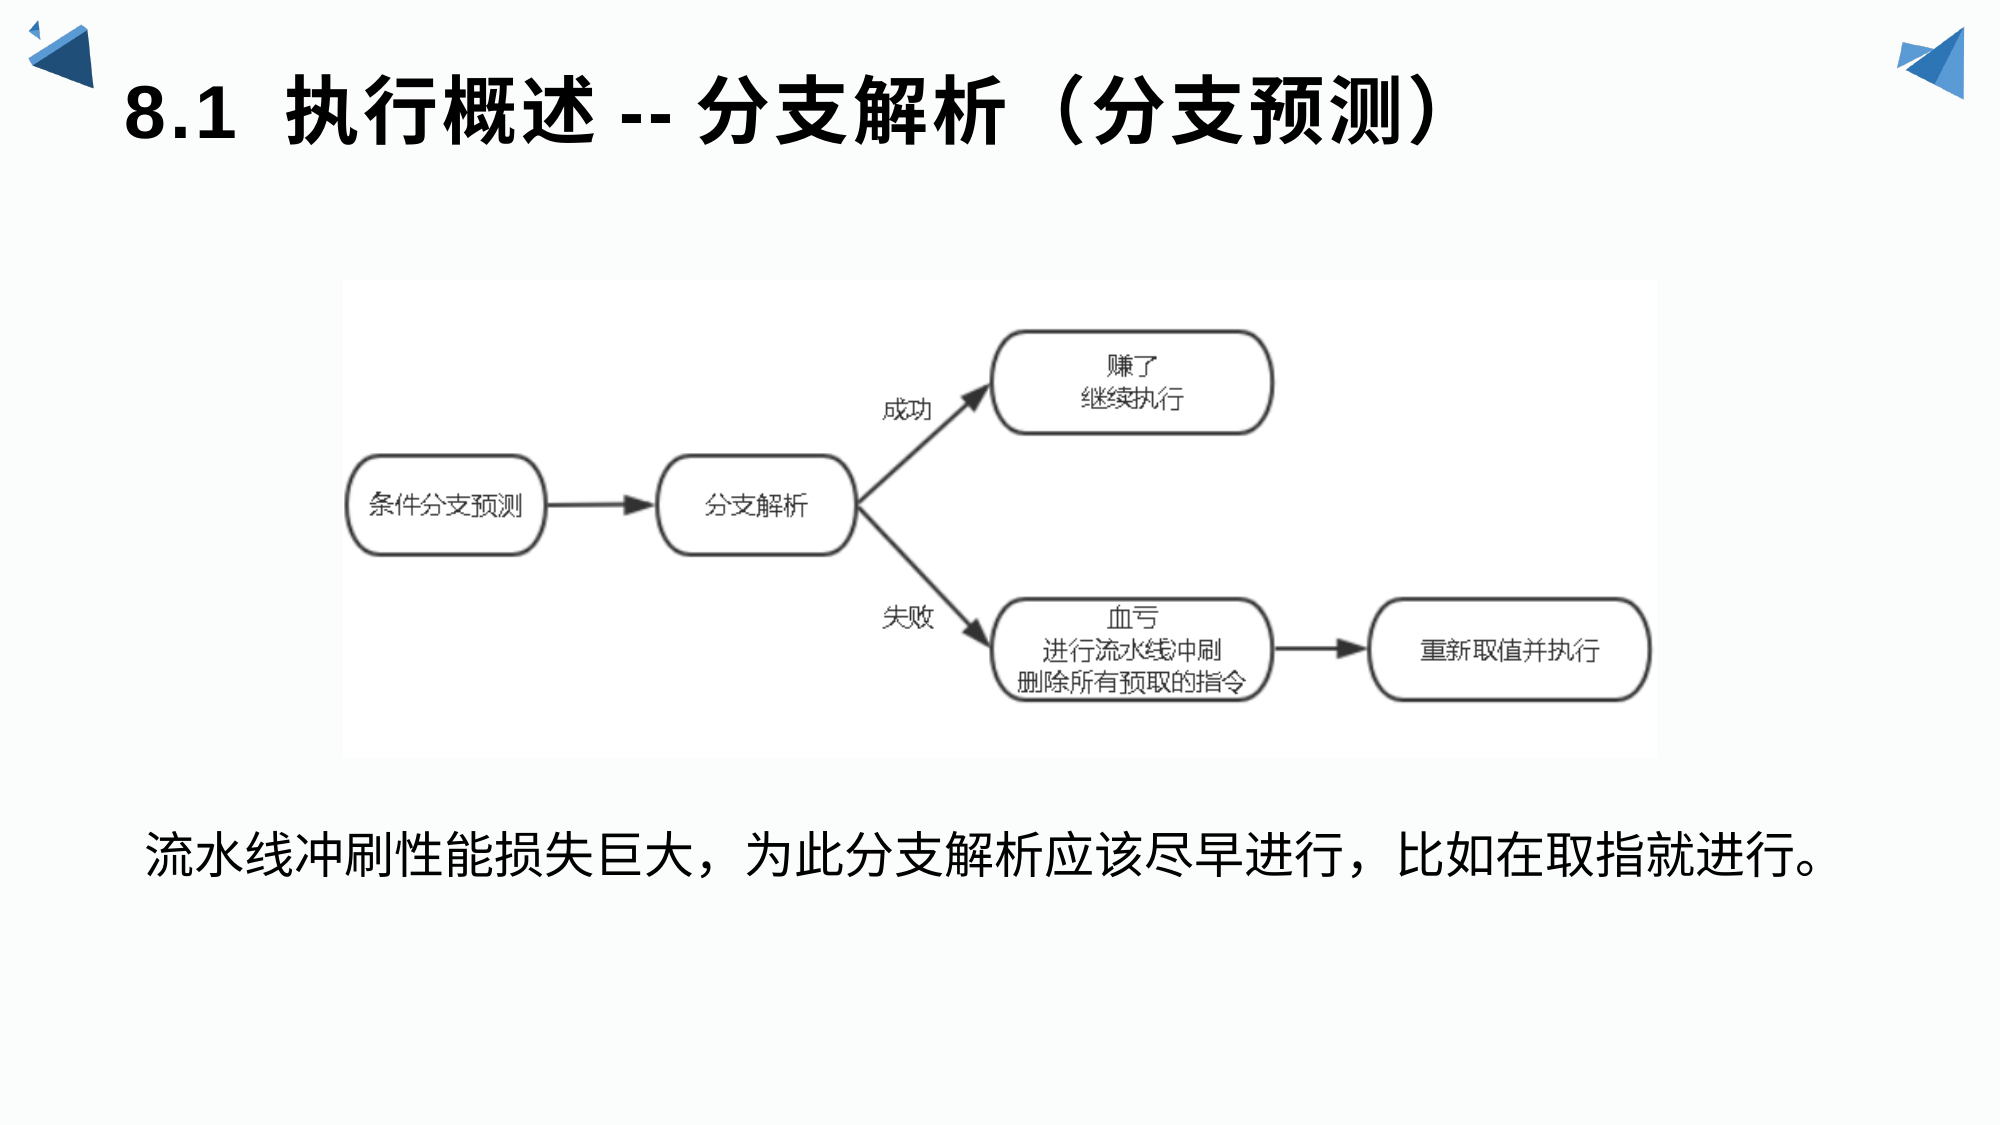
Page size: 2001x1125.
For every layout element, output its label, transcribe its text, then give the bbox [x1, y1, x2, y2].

picture [343, 280, 1657, 758]
picture [0, 0, 119, 113]
title 8.1 执行概述--分支解析（分支预测） [109, 72, 1891, 146]
text_box 流水线冲刷性能损失巨大，为此分支解析应该尽早进行，比如在取指就进行。 [129, 816, 1870, 892]
picture [1881, 0, 2000, 112]
